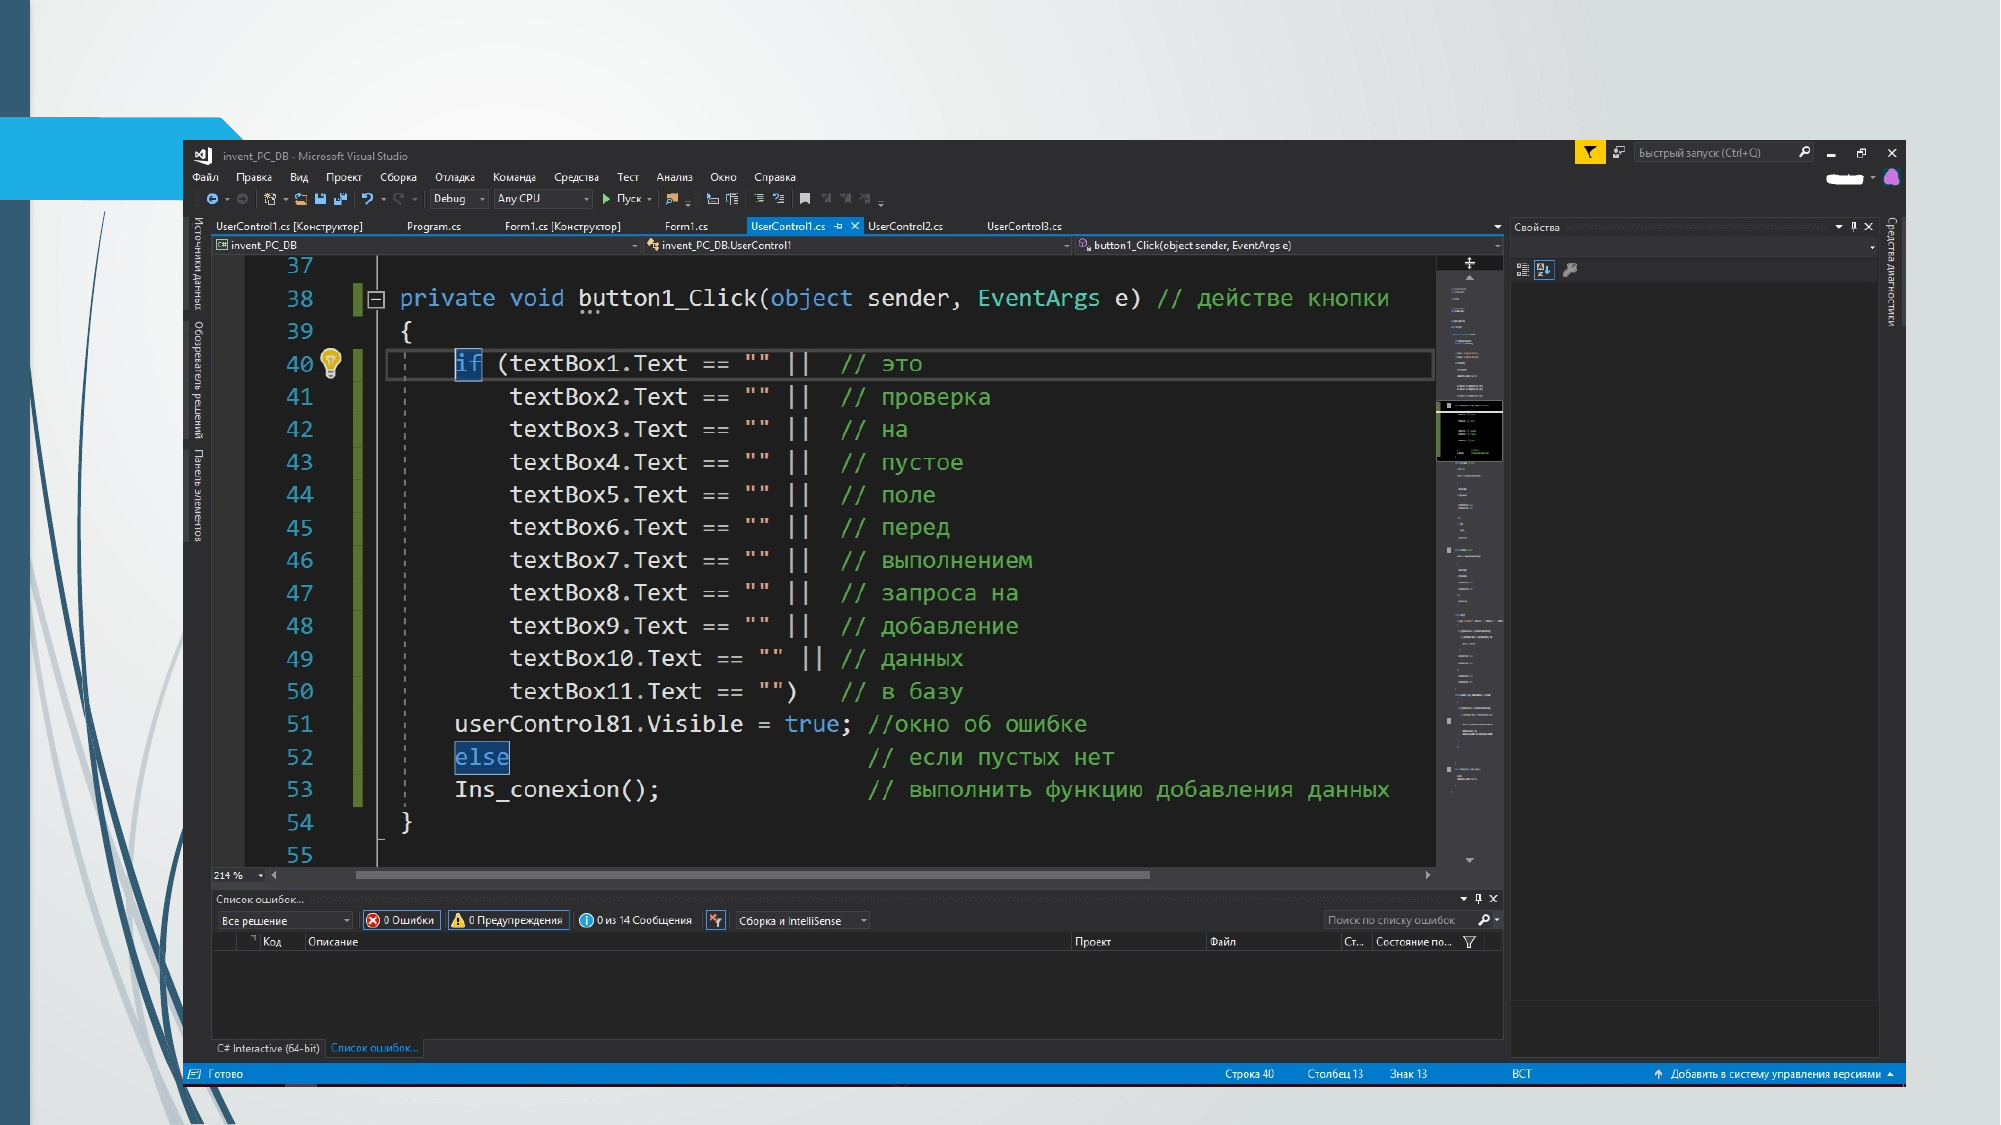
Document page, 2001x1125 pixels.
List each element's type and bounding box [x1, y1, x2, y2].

picture [183, 140, 1906, 1087]
